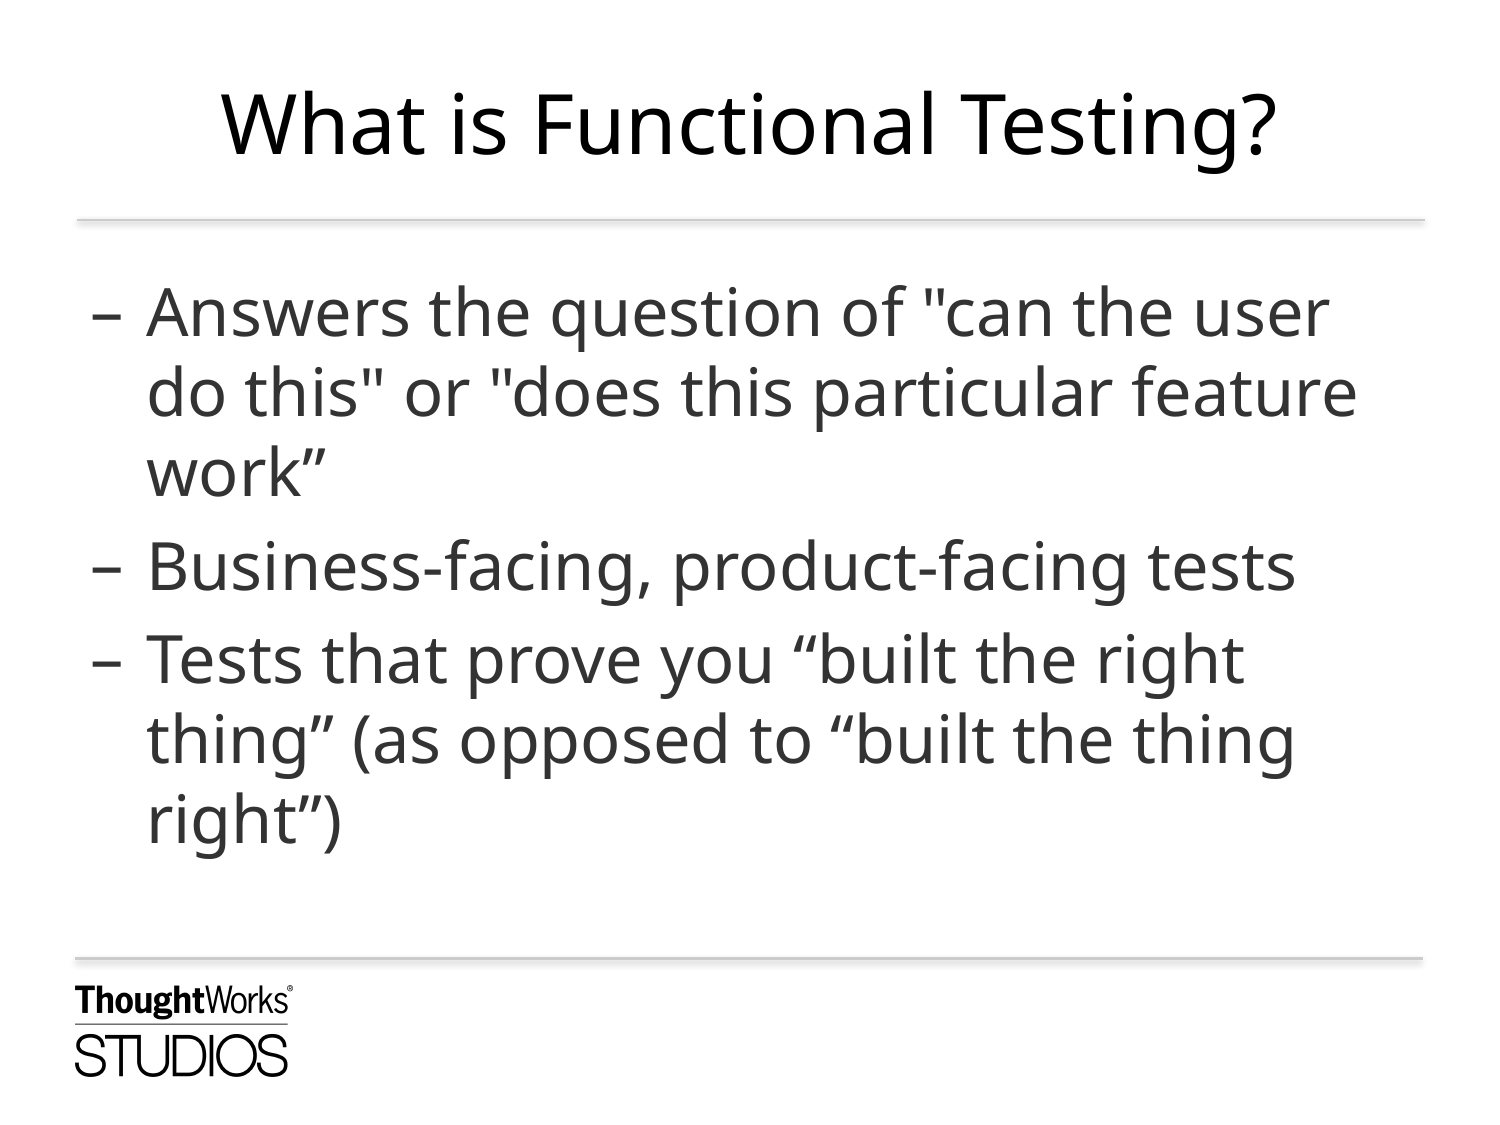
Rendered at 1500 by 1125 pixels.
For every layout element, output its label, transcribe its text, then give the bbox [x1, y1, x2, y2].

picture [75, 985, 293, 1077]
title What is Functional Testing? [75, 45, 1425, 197]
list Answers the question of "can the user do this" or "does this particular feature work” Business-facing, product-facing tests Tests that prove you “built the right thing” (as opposed to “built the thing right”) [75, 262, 1425, 948]
